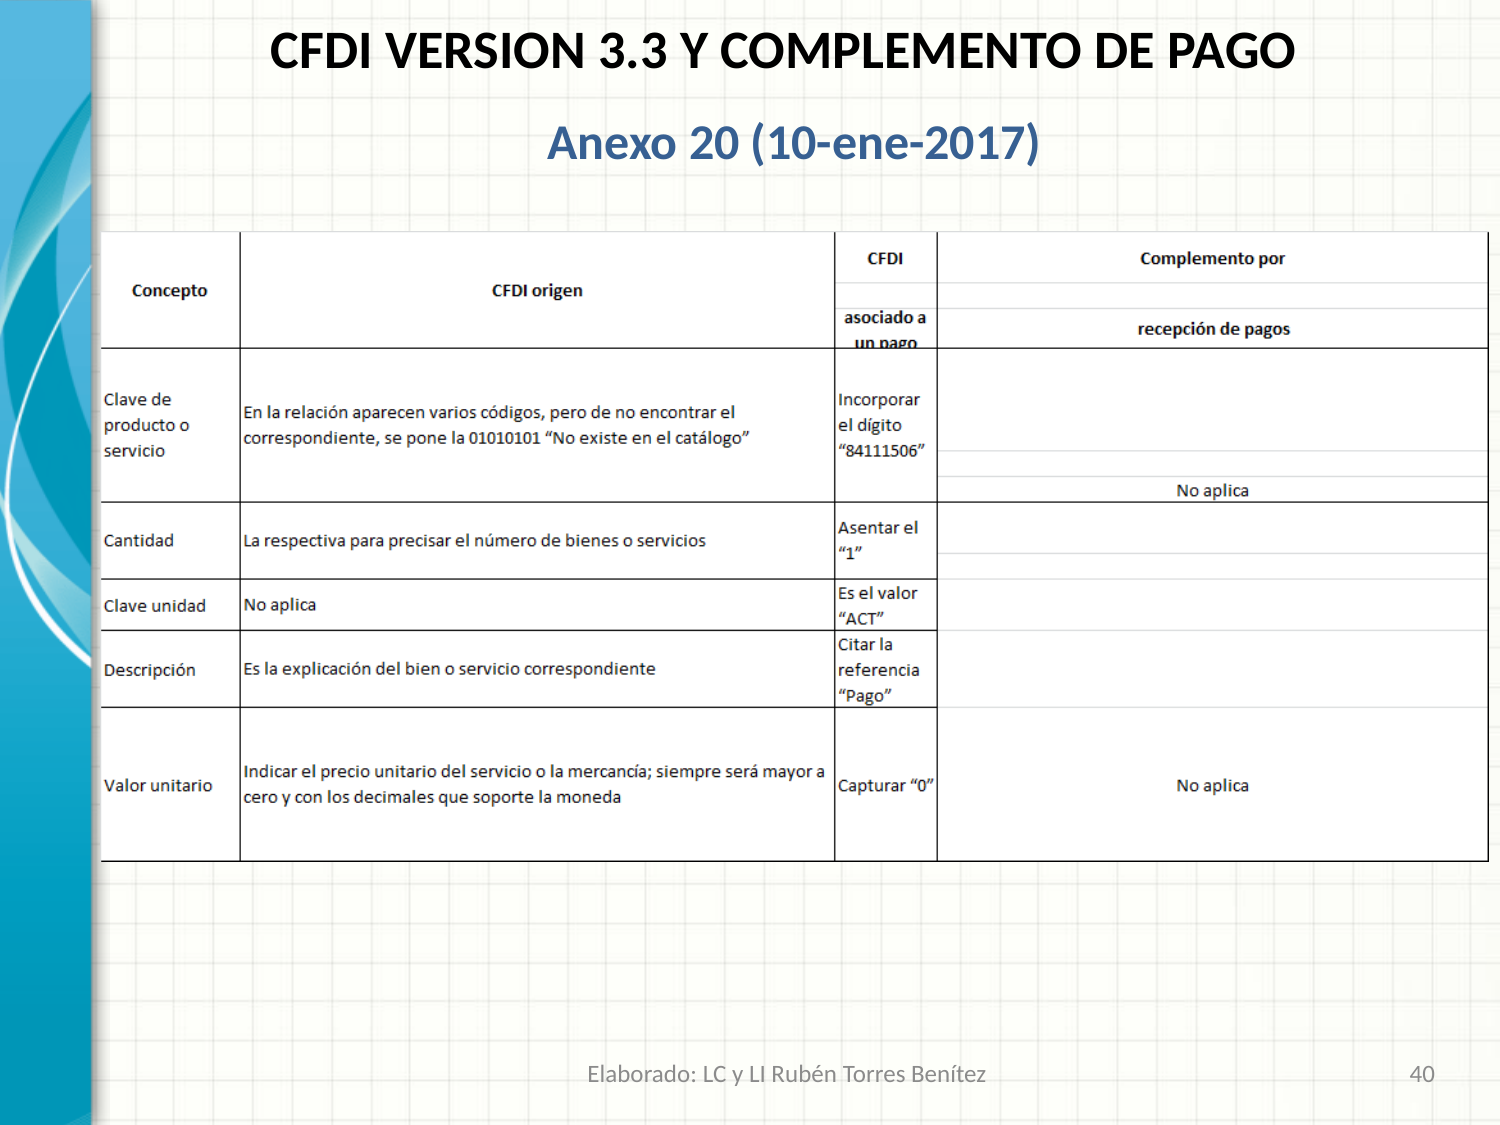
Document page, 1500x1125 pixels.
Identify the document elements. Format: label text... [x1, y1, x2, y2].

text_box CFDI VERSION 3.3 Y COMPLEMENTO DE PAGO [121, 7, 1447, 101]
footer Elaborado: LC y LI Rubén Torres Benítez [549, 1071, 1025, 1103]
text_box Anexo 20 (10-ene-2017) [100, 101, 1500, 1071]
slide_number 40 [1100, 1071, 1450, 1103]
picture [0, 0, 1500, 1125]
